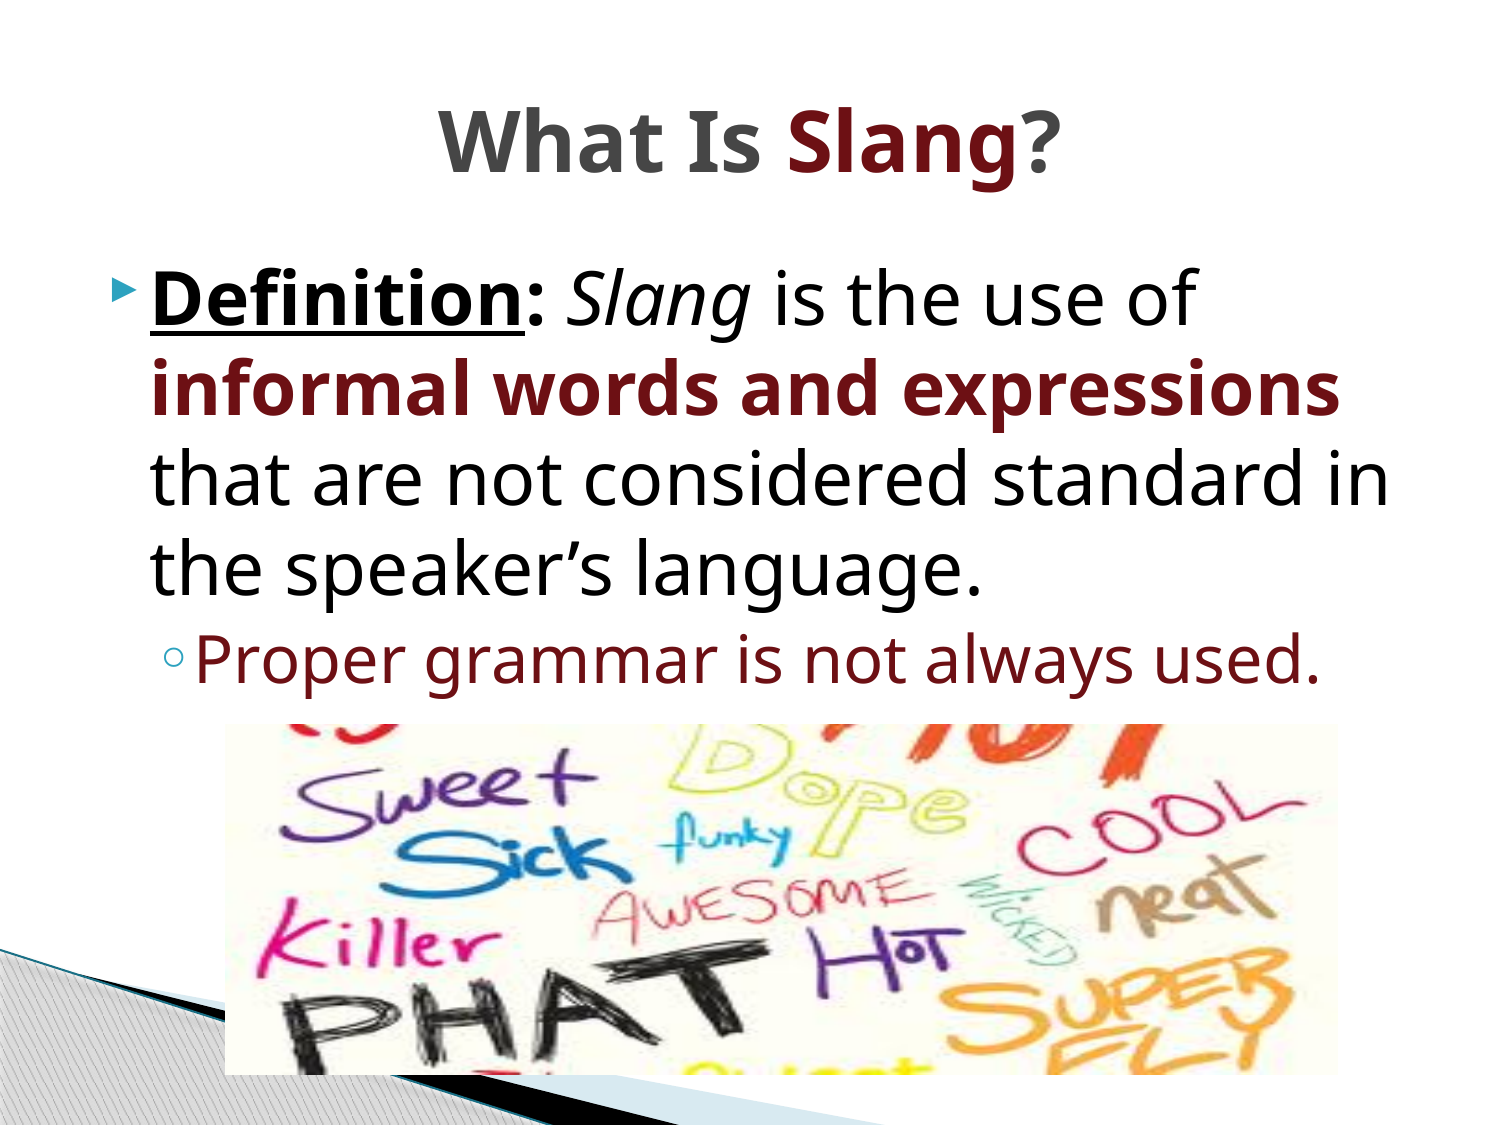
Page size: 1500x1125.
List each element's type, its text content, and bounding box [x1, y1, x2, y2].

title What Is Slang? [75, 45, 1425, 233]
list Definition: Slang is the use of informal words and expressions that are not considered standard in the speaker’s language. Proper grammar is not always used. [75, 243, 1500, 1125]
picture [224, 724, 1338, 1076]
